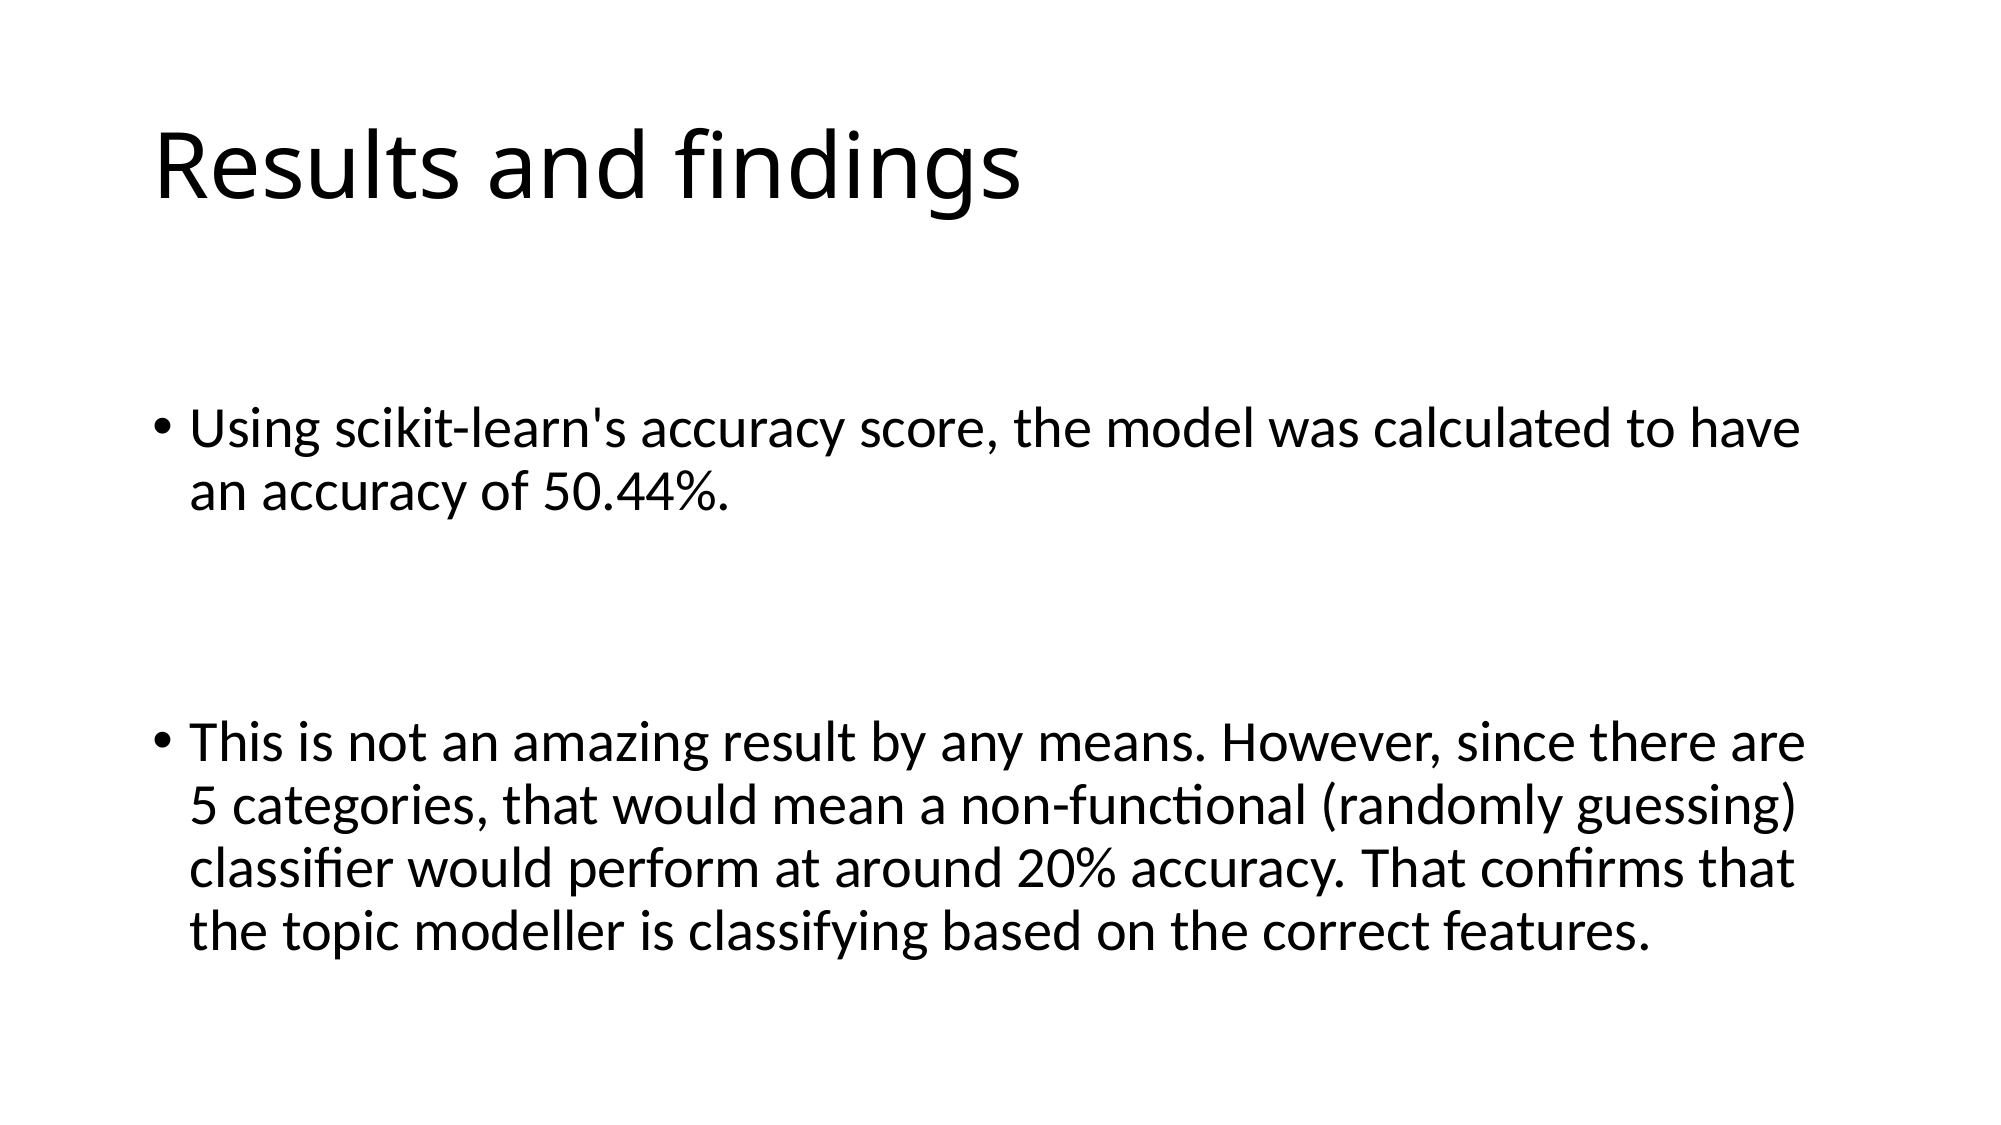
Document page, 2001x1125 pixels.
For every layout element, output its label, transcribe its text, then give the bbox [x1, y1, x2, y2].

title Results and findings [137, 59, 1863, 278]
list Using scikit-learn's accuracy score, the model was calculated to have an accuracy of 50.44%. This is not an amazing result by any means. However, since there are 5 categories, that would mean a non-functional (randomly guessing) classifier would perform at around 20% accuracy. That confirms that the topic modeller is classifying based on the correct features. [137, 299, 1863, 1014]
